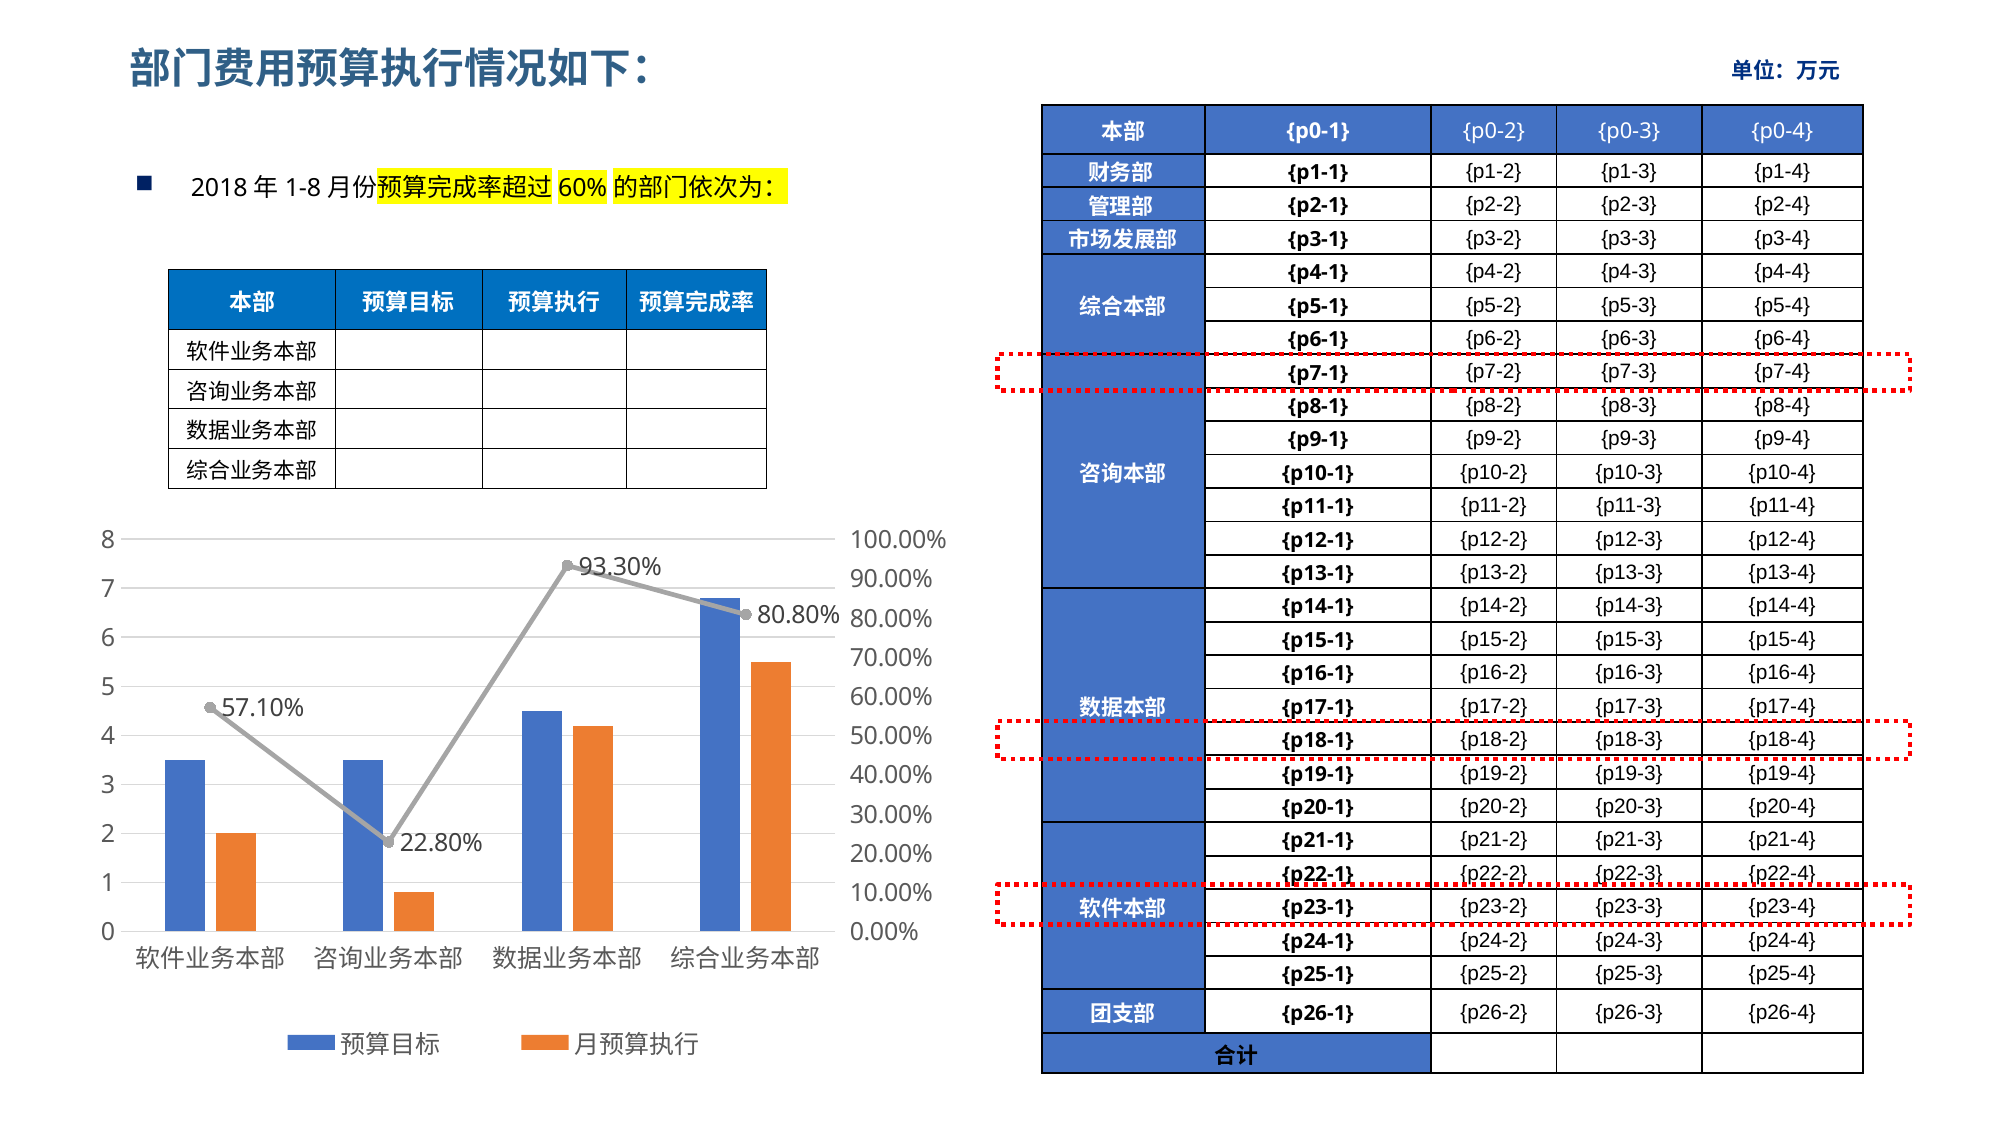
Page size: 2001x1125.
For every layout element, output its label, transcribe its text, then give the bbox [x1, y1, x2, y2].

table_cell {p10-1} [1206, 455, 1430, 487]
table_cell {p14-3} [1584, 589, 1701, 621]
table_cell {p2-1} [1206, 188, 1430, 220]
table_cell [627, 330, 766, 369]
table_cell [1703, 1034, 1862, 1072]
table_cell {p11-3} [1557, 489, 1701, 521]
table_cell {p21-4} [1703, 823, 1862, 855]
table_cell {p3-3} [1557, 221, 1701, 253]
table_cell {p5-2} [1432, 288, 1556, 320]
text_box [997, 353, 1910, 391]
table_cell {p8-1} [1206, 391, 1430, 420]
text_box [1584, 884, 1910, 925]
table_cell {p5-4} [1703, 288, 1862, 320]
table_cell {p1-1} [1206, 155, 1430, 186]
table_cell {p17-4} [1703, 689, 1862, 721]
table_cell 市场发展部 [1043, 221, 1204, 253]
table_cell {p15-4} [1703, 623, 1862, 654]
table_header 预算执行 [483, 270, 626, 329]
table_cell {p15-3} [1584, 623, 1701, 654]
table_cell {p13-3} [1584, 556, 1701, 587]
table_cell {p26-4} [1703, 990, 1862, 1032]
table_cell 咨询本部 [1043, 391, 1204, 511]
chart [84, 511, 1584, 1088]
table_cell 软件业务本部 [169, 330, 335, 369]
table_cell {p16-4} [1703, 656, 1862, 688]
table_header {p0-4} [1703, 106, 1862, 153]
table_cell {p5-3} [1557, 288, 1701, 320]
table_cell {p16-3} [1584, 656, 1701, 688]
table_cell {p10-4} [1703, 455, 1862, 487]
table_cell {p8-3} [1557, 391, 1701, 420]
table_cell 财务部 [1043, 155, 1204, 186]
table_cell [336, 409, 482, 448]
table_cell {p3-2} [1432, 221, 1556, 253]
table_cell {p20-4} [1703, 790, 1862, 821]
table_cell {p3-1} [1206, 221, 1430, 253]
table_cell [336, 449, 482, 488]
table_cell {p6-4} [1703, 322, 1862, 353]
table_header {p0-1} [1206, 106, 1430, 153]
table_cell [627, 409, 766, 448]
table_cell {p6-3} [1557, 322, 1701, 353]
table_cell [336, 370, 482, 408]
table_cell {p12-3} [1584, 522, 1701, 554]
table_cell {p4-1} [1206, 255, 1430, 287]
table_cell {p25-3} [1584, 957, 1701, 988]
table_cell {p10-2} [1432, 455, 1556, 487]
table_cell [483, 409, 626, 448]
table_cell {p11-2} [1432, 489, 1556, 511]
table_cell {p19-4} [1703, 759, 1862, 788]
table_cell [627, 370, 766, 408]
table_cell {p11-4} [1703, 489, 1862, 521]
table_cell {p3-4} [1703, 221, 1862, 253]
table_cell {p8-4} [1703, 391, 1862, 420]
table_cell {p17-3} [1584, 689, 1701, 721]
table_cell [483, 330, 626, 369]
table_header 本部 [1043, 106, 1204, 153]
table_cell {p6-2} [1432, 322, 1556, 353]
text_box 2018年1-8月份预算完成率超过60%的部门依次为： [120, 149, 927, 251]
table_cell 管理部 [1043, 188, 1204, 220]
table_cell {p12-4} [1703, 522, 1862, 554]
table_cell {p24-4} [1703, 925, 1862, 955]
table_cell {p22-4} [1703, 857, 1862, 884]
table_cell {p8-2} [1432, 391, 1556, 420]
table_header {p0-2} [1432, 106, 1556, 153]
table_cell {p24-3} [1584, 925, 1701, 955]
text_box 单位：万元 [1716, 52, 1882, 91]
table_cell {p4-3} [1557, 255, 1701, 287]
table_cell {p21-3} [1584, 823, 1701, 855]
table_cell 综合本部 [1043, 255, 1204, 353]
table_cell 数据业务本部 [169, 409, 335, 448]
table_cell {p11-1} [1206, 489, 1430, 511]
table_cell {p26-3} [1584, 990, 1701, 1032]
table_cell 综合业务本部 [169, 449, 335, 488]
table_cell [336, 330, 482, 369]
table_cell 咨询业务本部 [169, 370, 335, 408]
table_cell {p25-4} [1703, 957, 1862, 988]
table_cell {p2-3} [1557, 188, 1701, 220]
table_cell {p10-3} [1557, 455, 1701, 487]
table_cell {p1-2} [1432, 155, 1556, 186]
table_cell {p5-1} [1206, 288, 1430, 320]
table_cell {p22-3} [1584, 857, 1701, 884]
title 部门费用预算执行情况如下： [115, 20, 869, 121]
table_cell {p9-4} [1703, 422, 1862, 454]
table_cell [483, 449, 626, 488]
table_cell {p9-1} [1206, 422, 1430, 454]
table_cell {p6-1} [1206, 322, 1430, 353]
table_cell {p9-2} [1432, 422, 1556, 454]
table_header 预算完成率 [627, 270, 766, 329]
table_cell [627, 449, 766, 488]
table_cell [483, 370, 626, 408]
table_header 本部 [169, 270, 335, 329]
table_cell {p2-4} [1703, 188, 1862, 220]
table_cell {p4-4} [1703, 255, 1862, 287]
table_cell {p2-2} [1432, 188, 1556, 220]
table_header 预算目标 [336, 270, 482, 329]
text_box [1584, 721, 1910, 759]
table_cell [1584, 1034, 1701, 1072]
table_header {p0-3} [1557, 106, 1701, 153]
table_cell {p14-4} [1703, 589, 1862, 621]
table_cell {p1-4} [1703, 155, 1862, 186]
table_cell {p9-3} [1557, 422, 1701, 454]
table_cell {p19-3} [1584, 759, 1701, 788]
table_cell {p13-4} [1703, 556, 1862, 587]
table_cell {p4-2} [1432, 255, 1556, 287]
table_cell {p20-3} [1584, 790, 1701, 821]
table_cell {p1-3} [1557, 155, 1701, 186]
